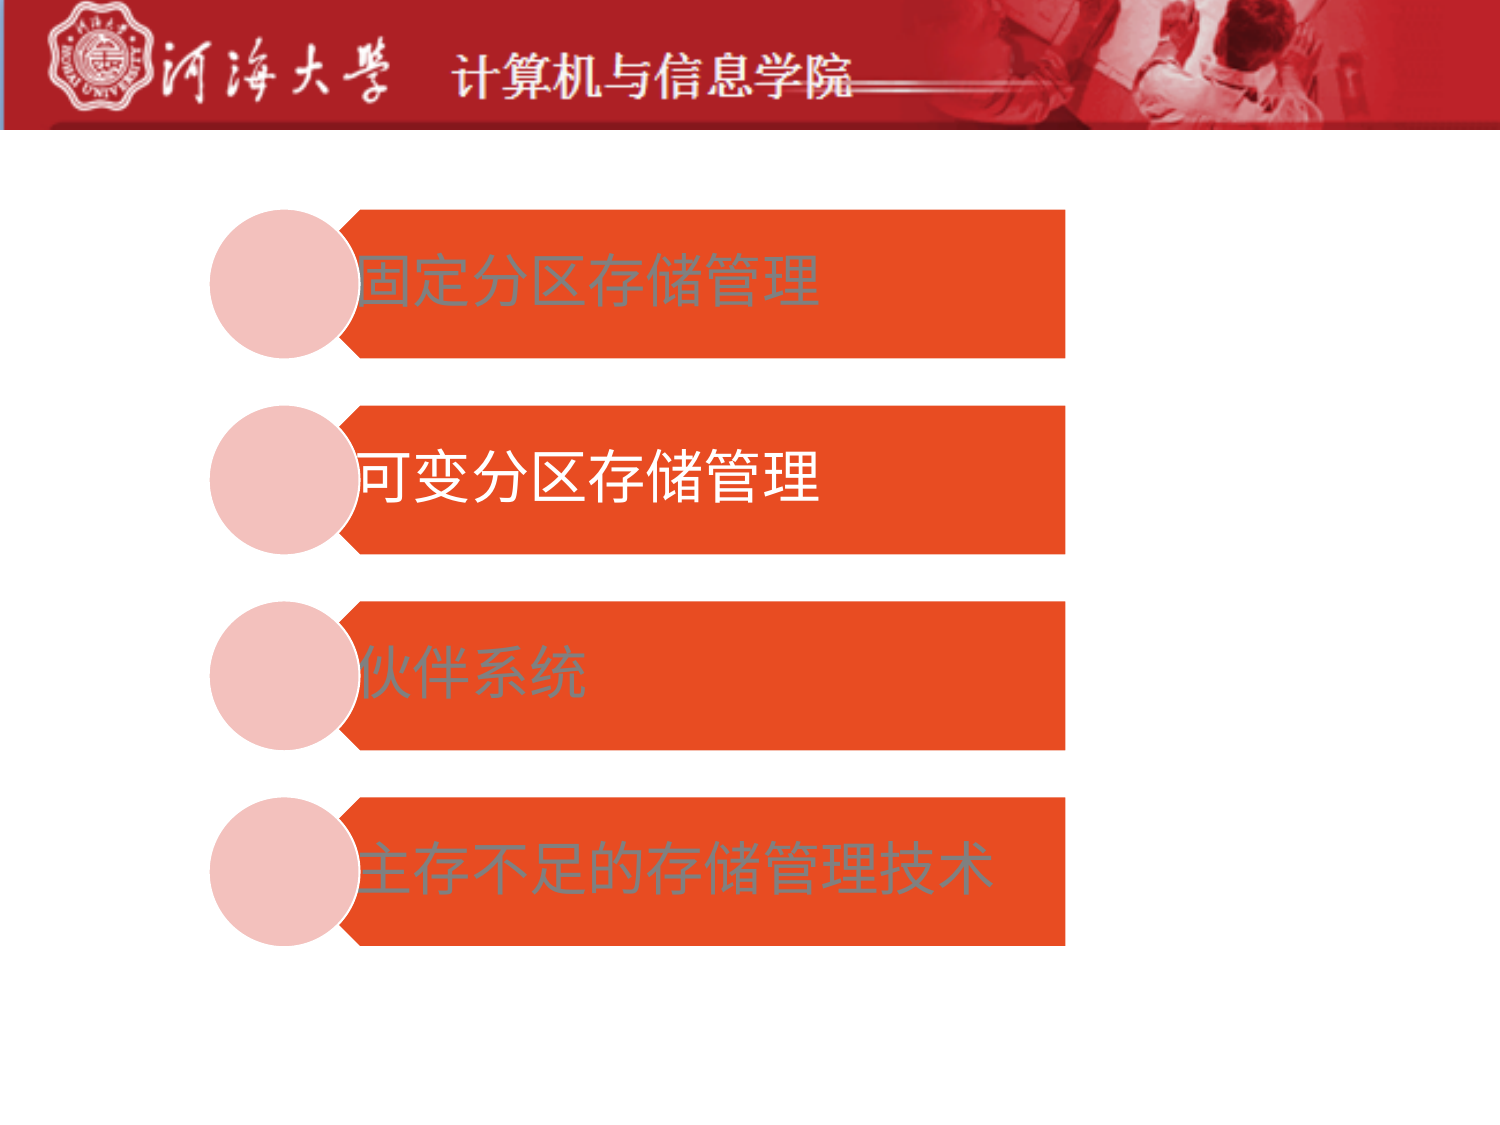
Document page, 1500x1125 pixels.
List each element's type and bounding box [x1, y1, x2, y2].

text_box [49, 208, 1226, 948]
picture [0, 0, 1500, 130]
